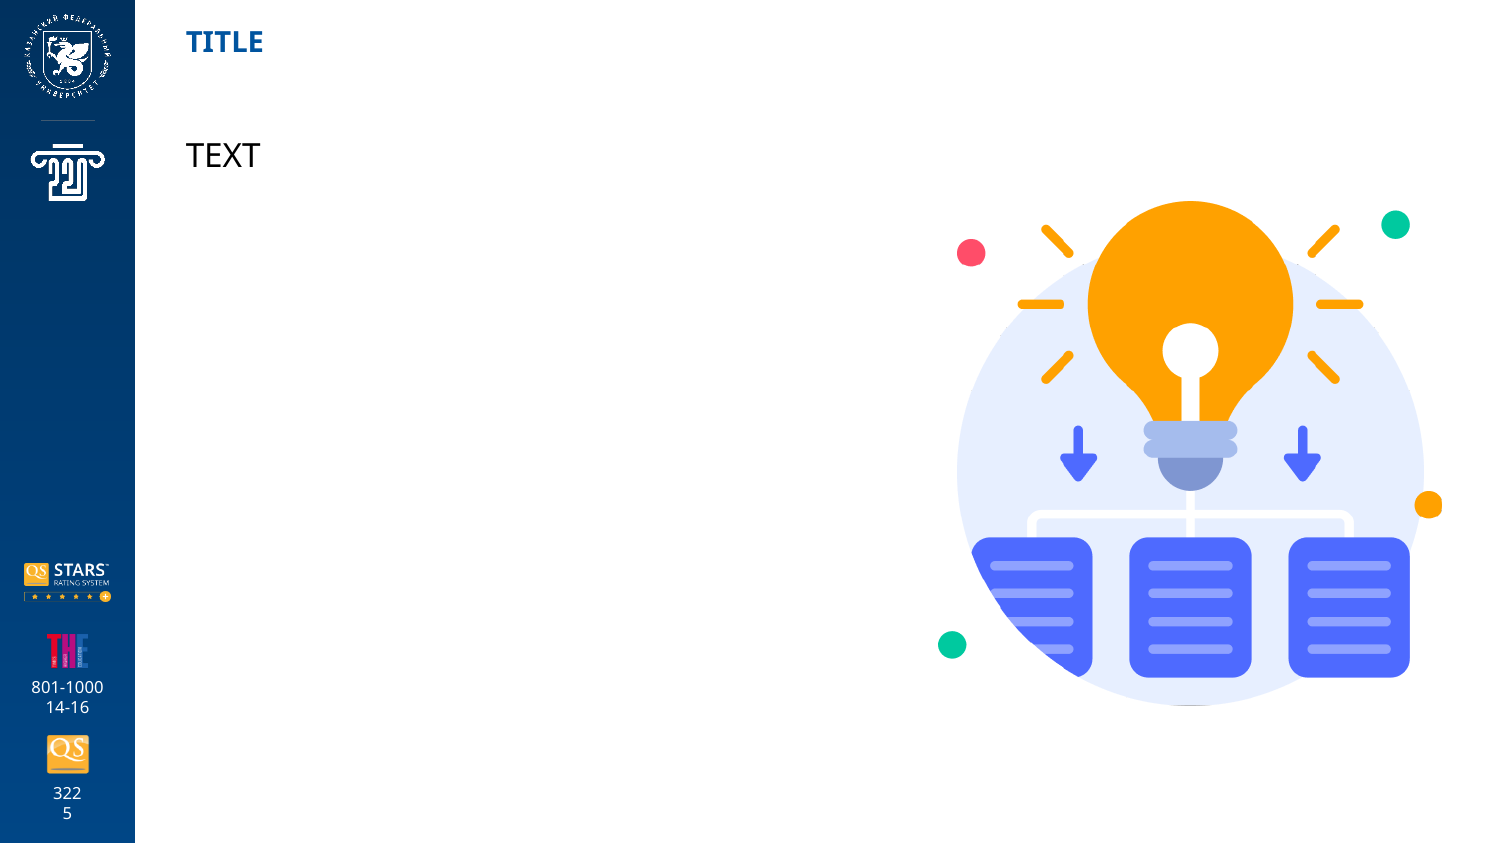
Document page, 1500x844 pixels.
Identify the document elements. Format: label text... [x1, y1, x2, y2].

text_box TITLE [171, 15, 1423, 126]
text_box 322 5 [13, 775, 122, 831]
picture [24, 563, 111, 603]
text_box TEXT [171, 126, 844, 811]
picture [24, 14, 111, 201]
picture [46, 630, 88, 672]
picture [38, 725, 97, 783]
picture [938, 200, 1443, 706]
text_box [0, 0, 137, 844]
text_box 801-1000 14-16 [13, 669, 122, 725]
